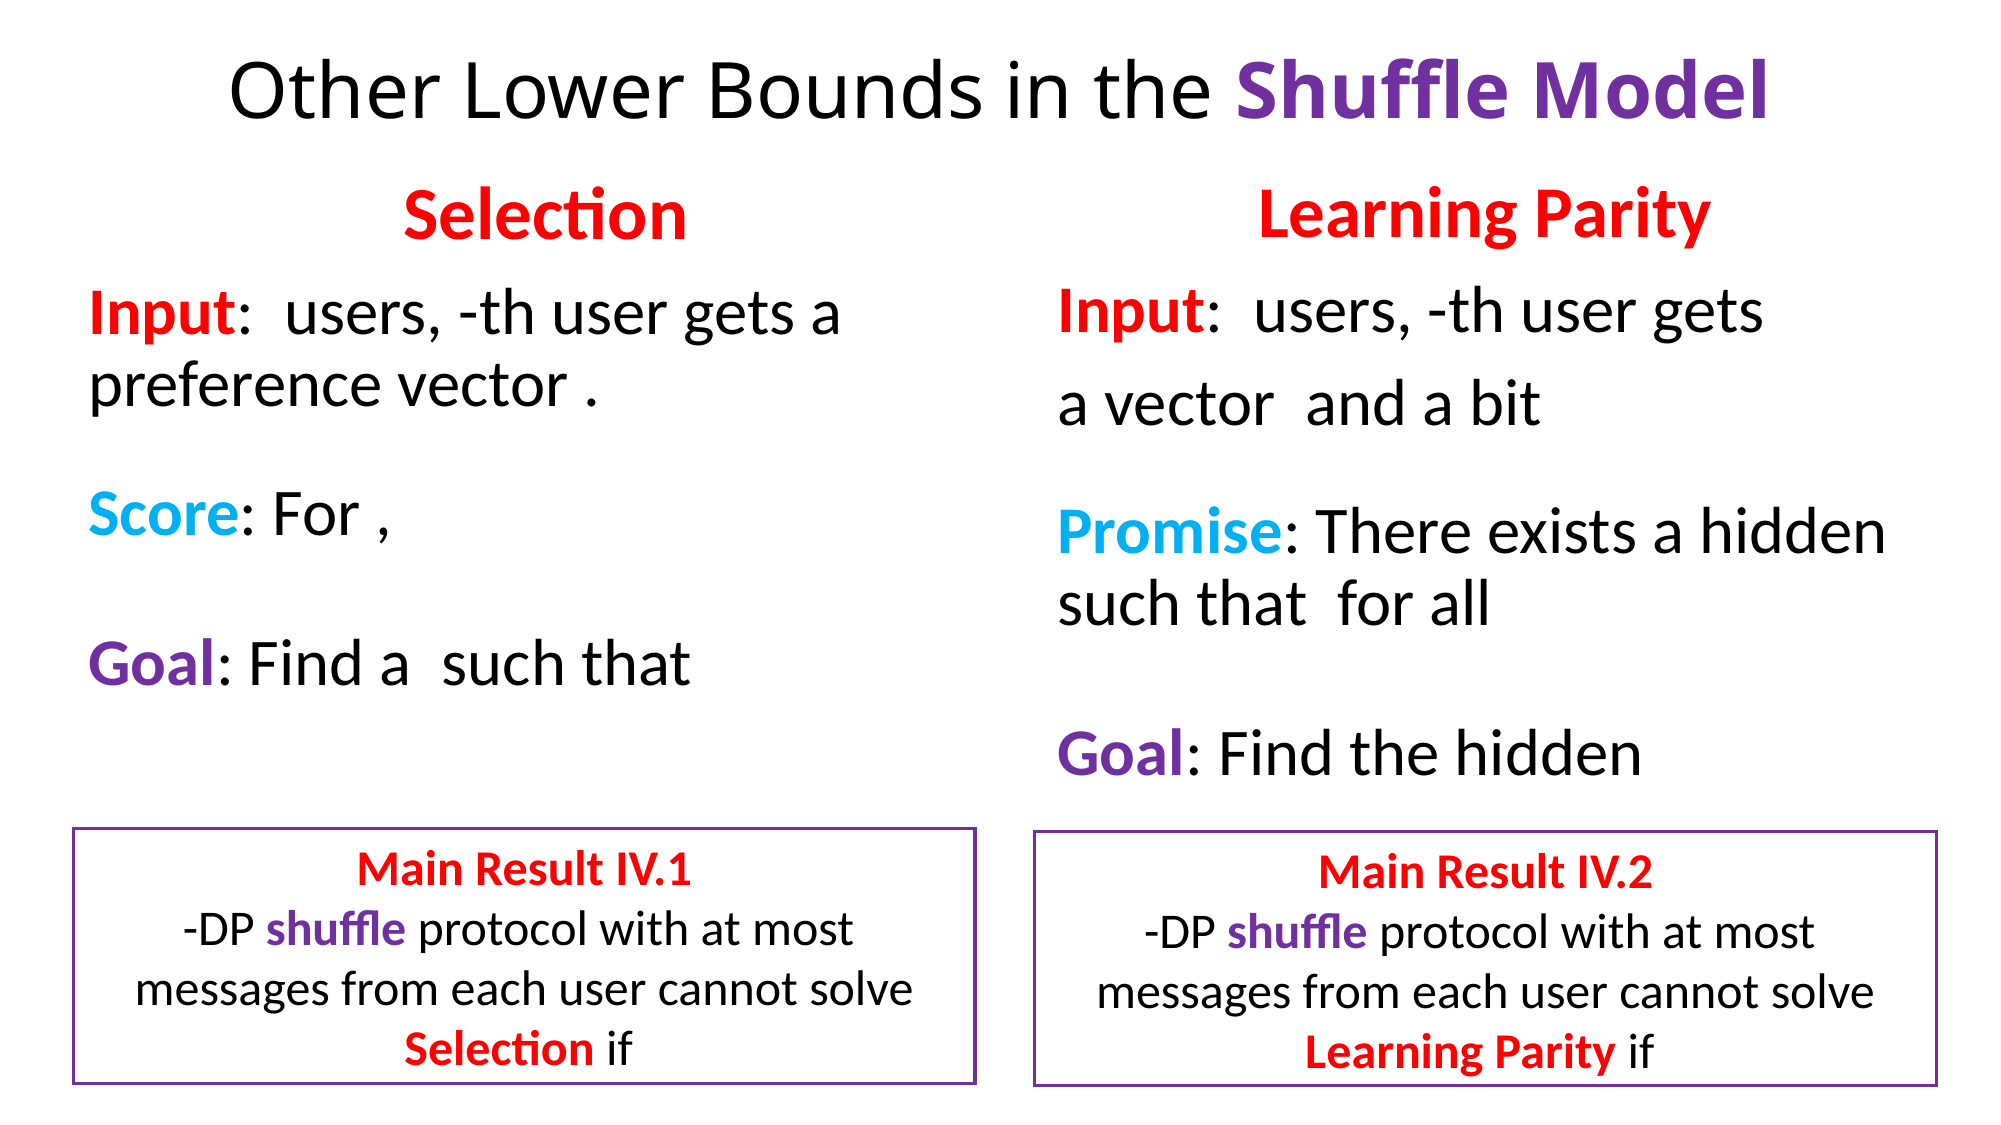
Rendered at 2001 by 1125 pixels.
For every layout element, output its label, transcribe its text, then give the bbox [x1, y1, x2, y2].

title Other Lower Bounds in the Shuffle Model [137, 19, 1863, 168]
